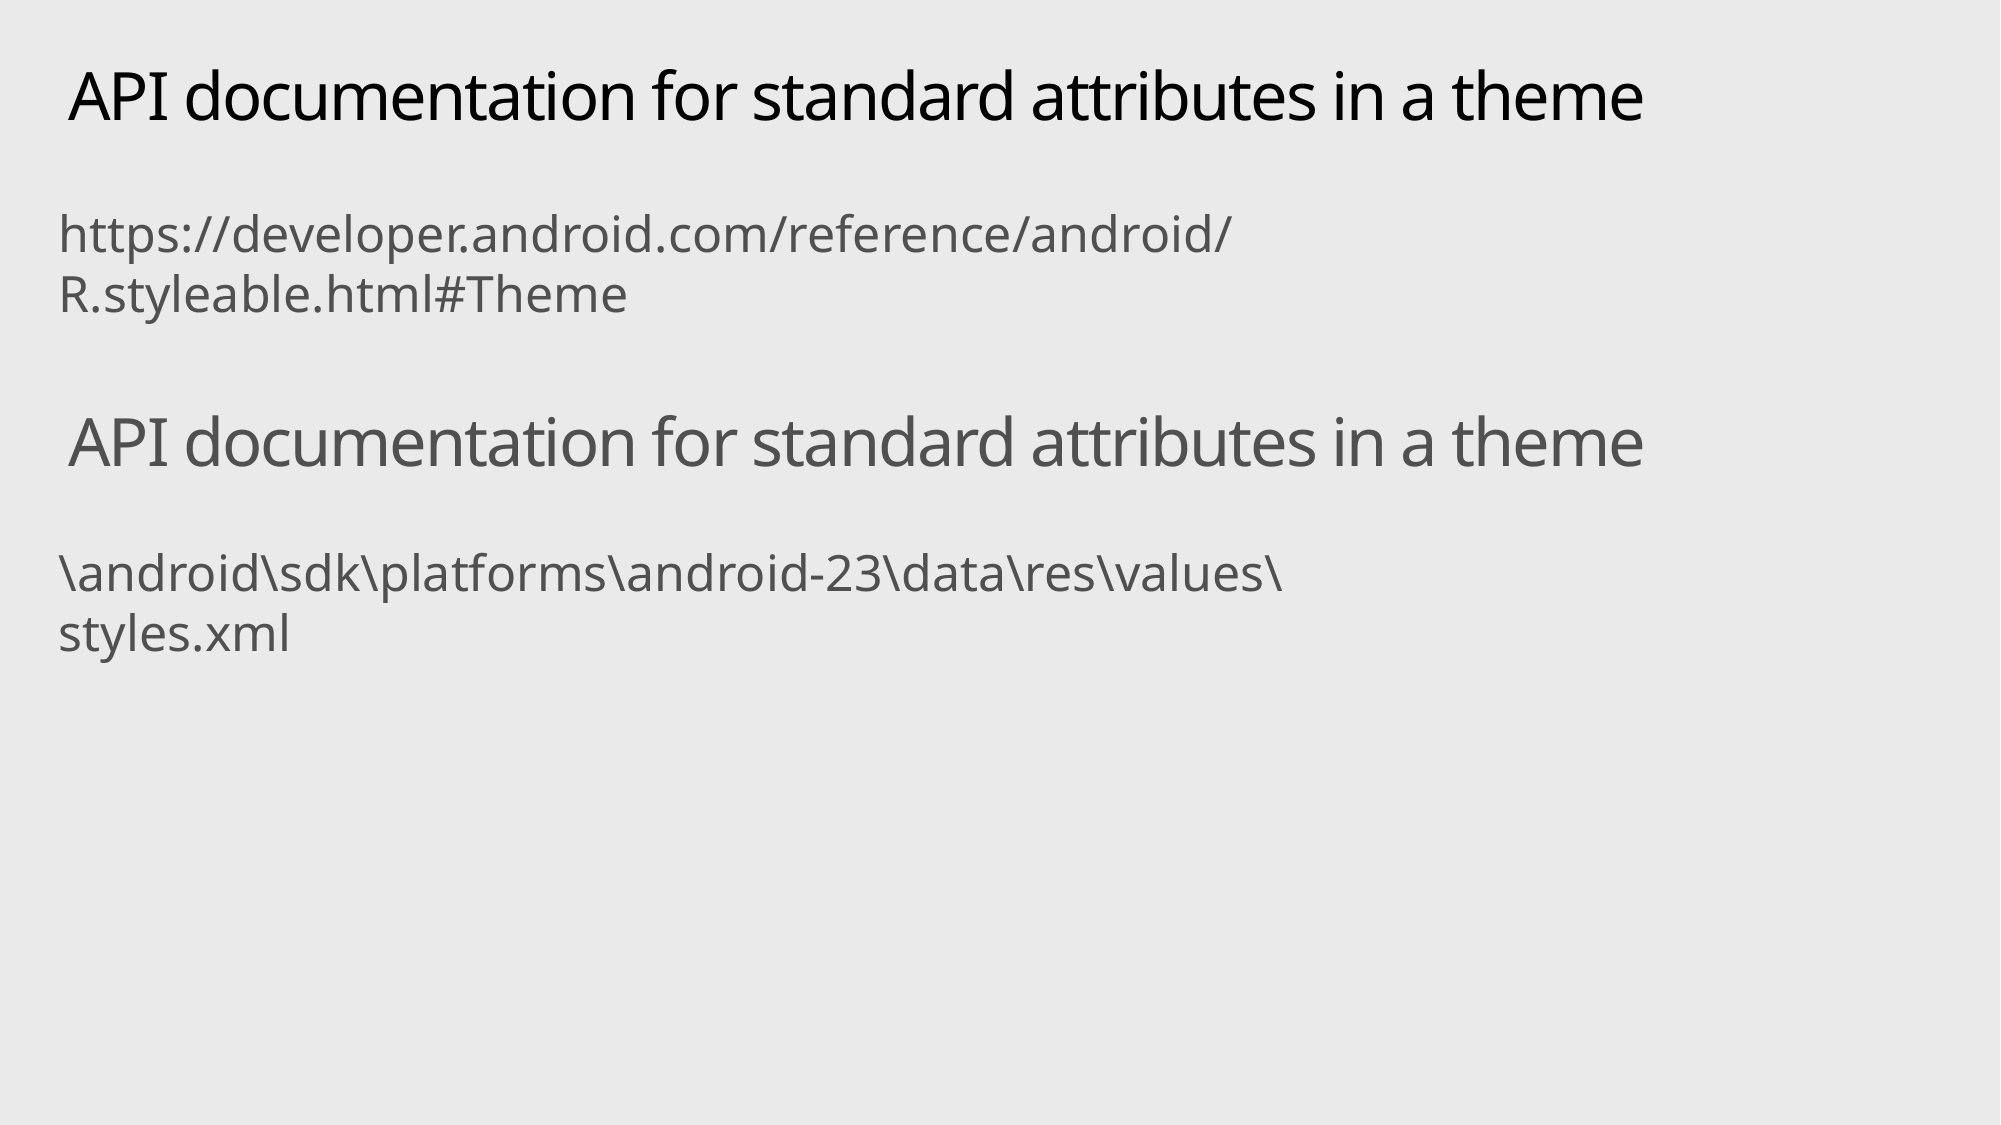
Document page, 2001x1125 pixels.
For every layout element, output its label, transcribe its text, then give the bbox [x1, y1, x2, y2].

title API documentation for standard attributes in a theme [44, 47, 1957, 164]
text_box API documentation for standard attributes in a theme [44, 393, 1957, 511]
text_box \android\sdk\platforms\android-23\data\res\values\styles.xml [44, 533, 1406, 669]
text_box https://developer.android.com/reference/android/R.styleable.html#Theme [44, 195, 1751, 330]
